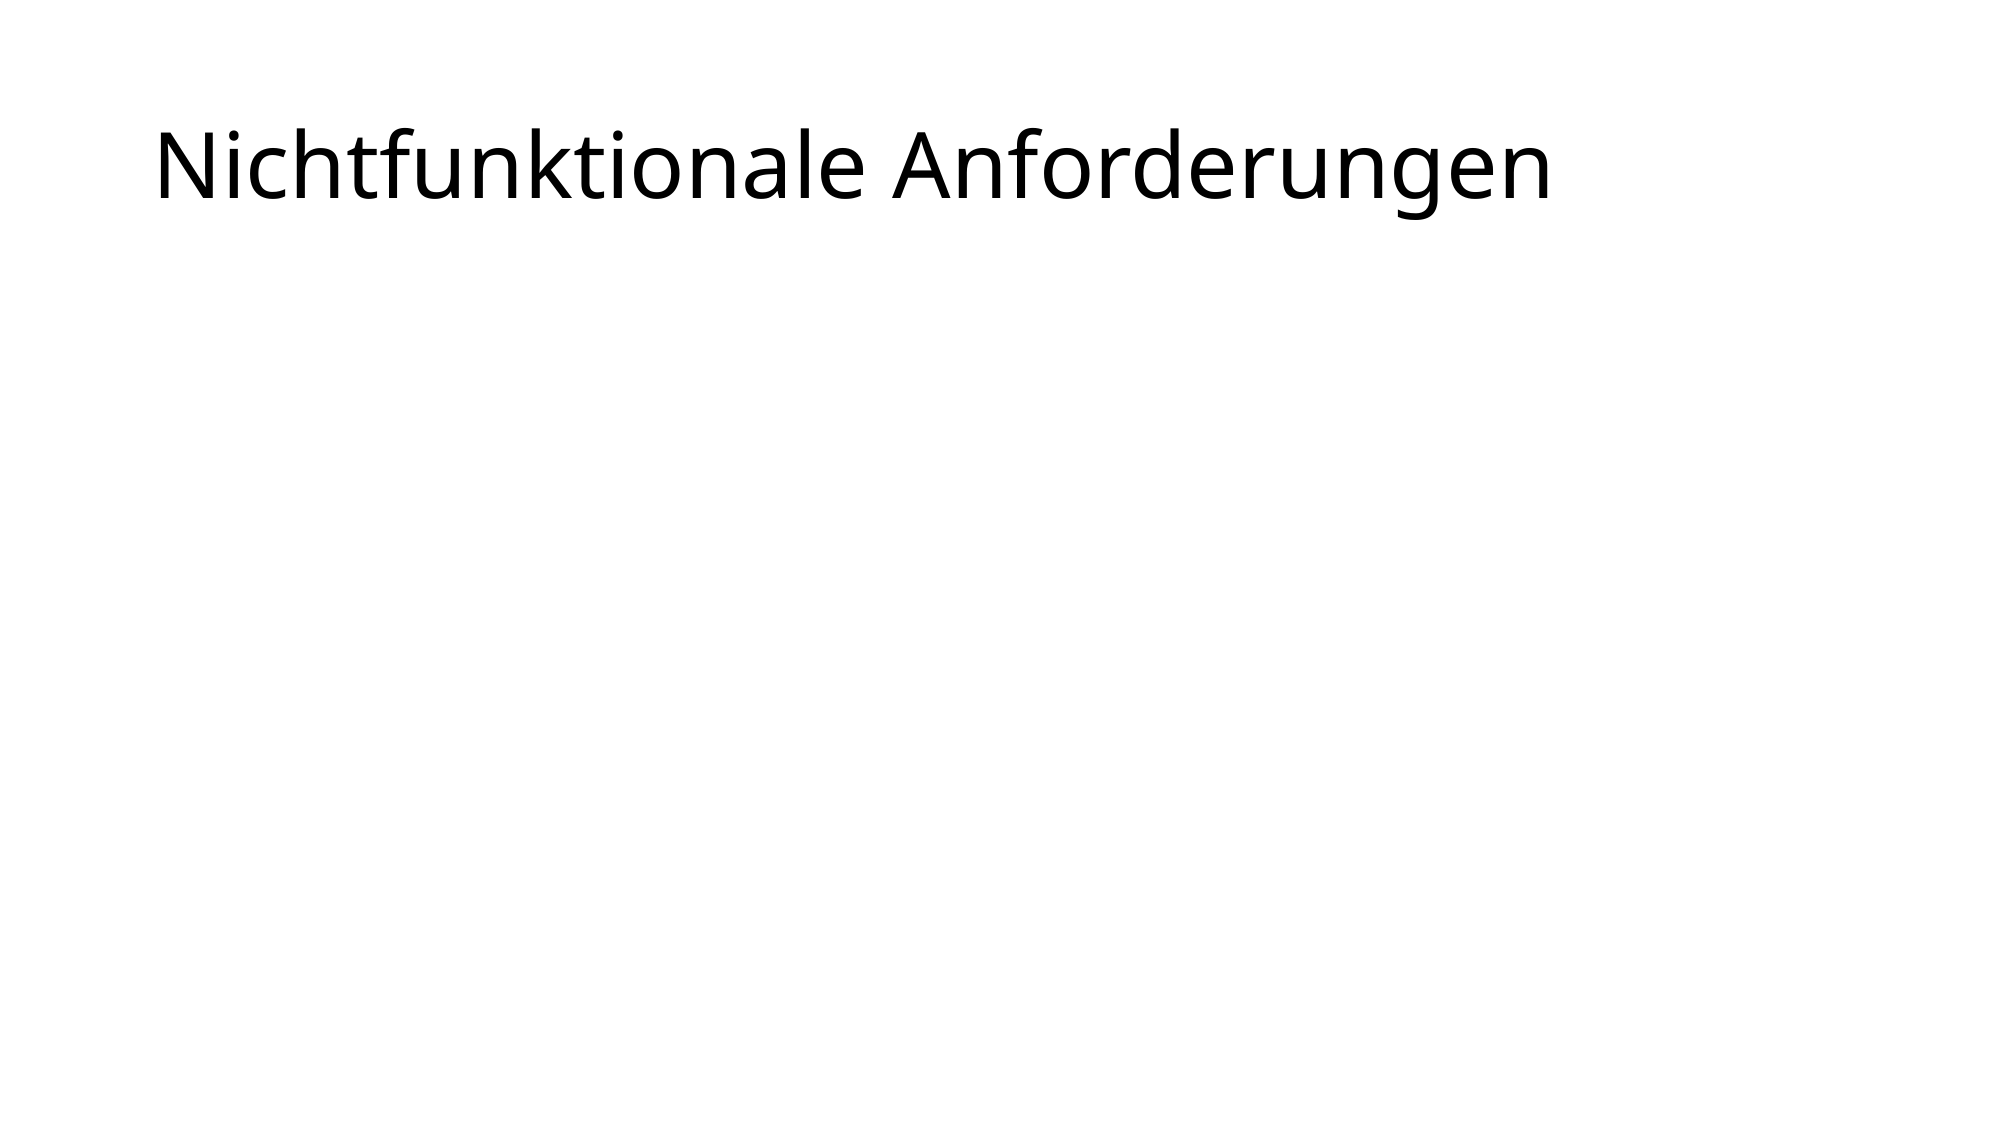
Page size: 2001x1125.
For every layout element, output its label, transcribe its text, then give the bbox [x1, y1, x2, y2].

title Nichtfunktionale Anforderungen [137, 59, 1863, 278]
